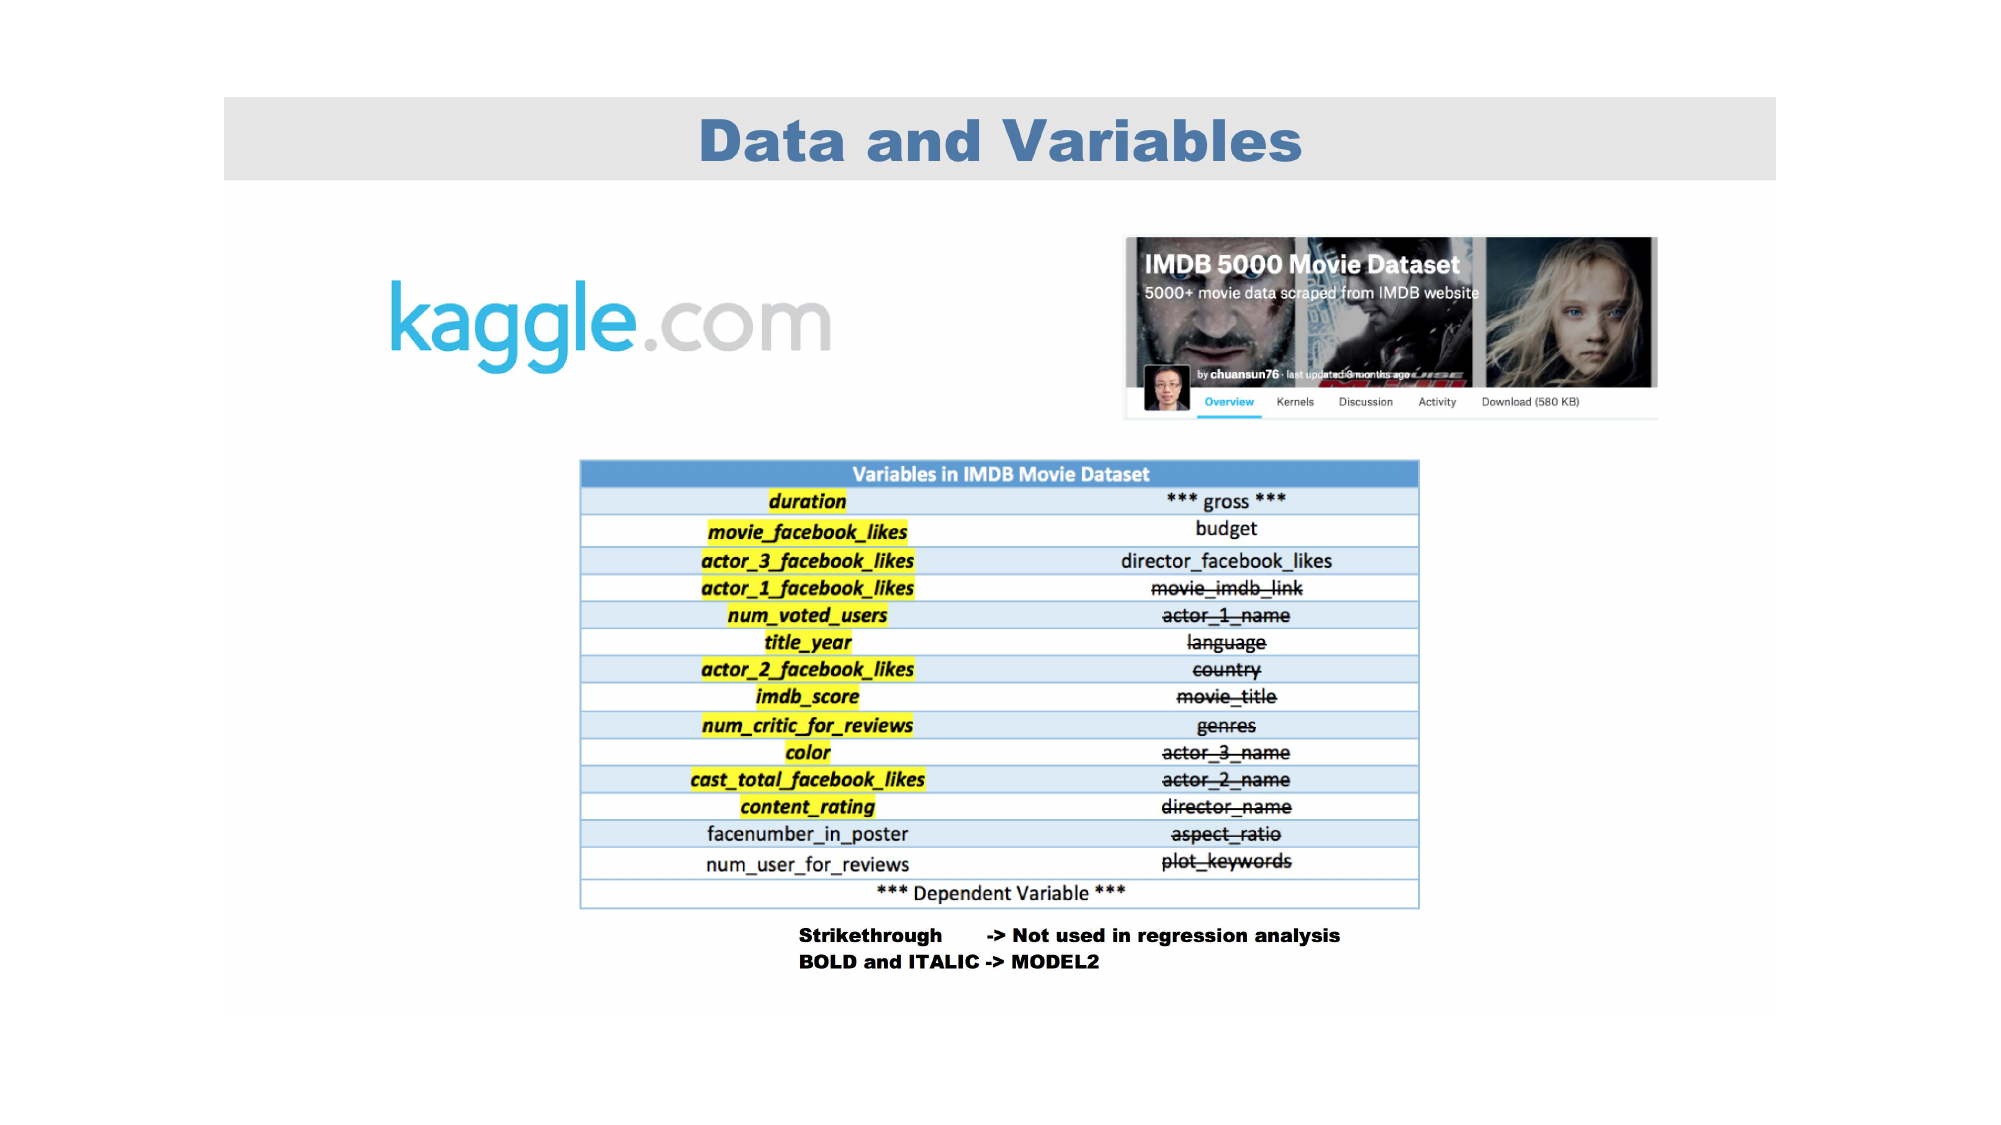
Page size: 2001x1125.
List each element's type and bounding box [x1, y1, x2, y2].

list [224, 97, 1776, 1014]
